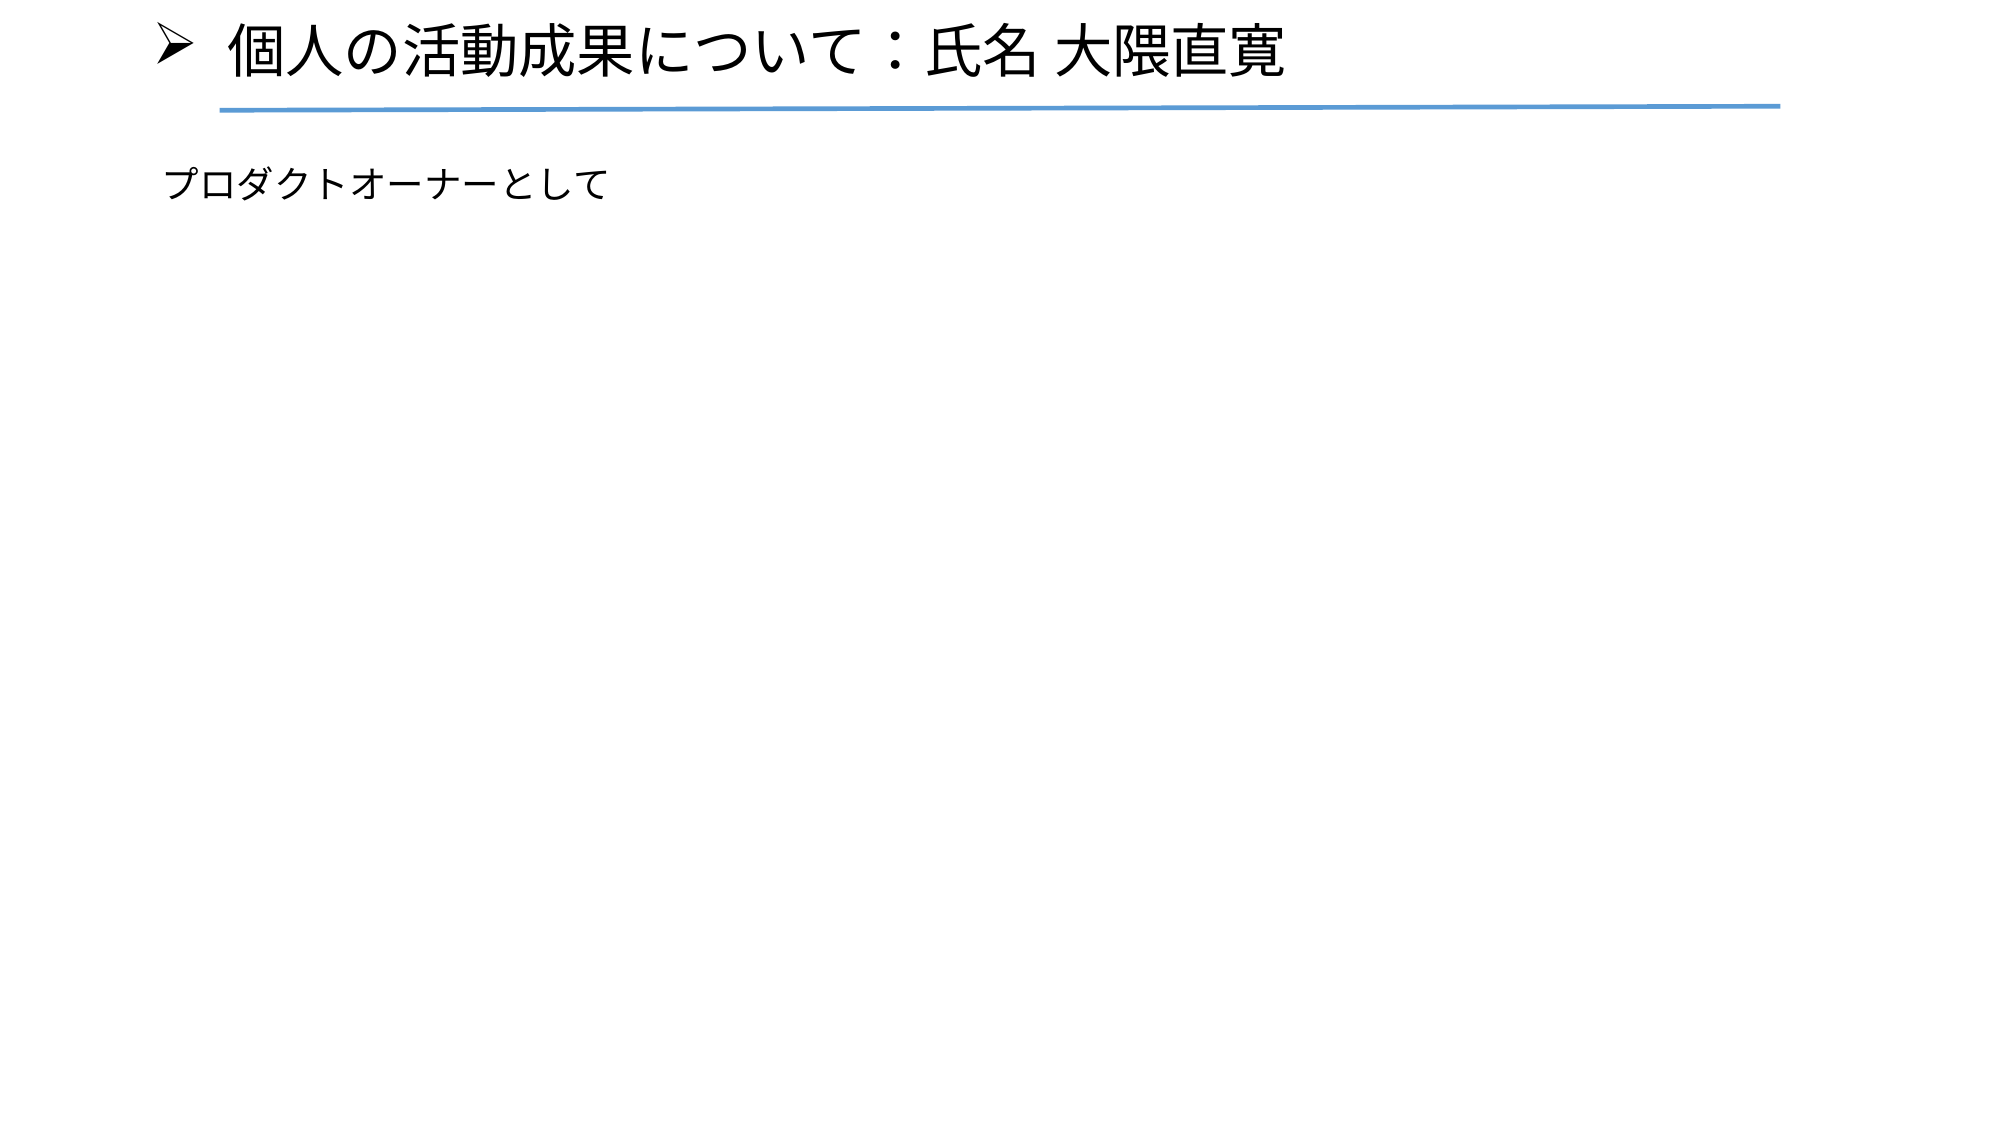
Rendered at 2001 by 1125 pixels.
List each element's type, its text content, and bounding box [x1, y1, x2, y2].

title 個人の活動成果について：氏名 大隈直寛 [137, 0, 1863, 108]
text_box プロダクトオーナーとして [146, 154, 626, 214]
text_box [219, 106, 1781, 111]
